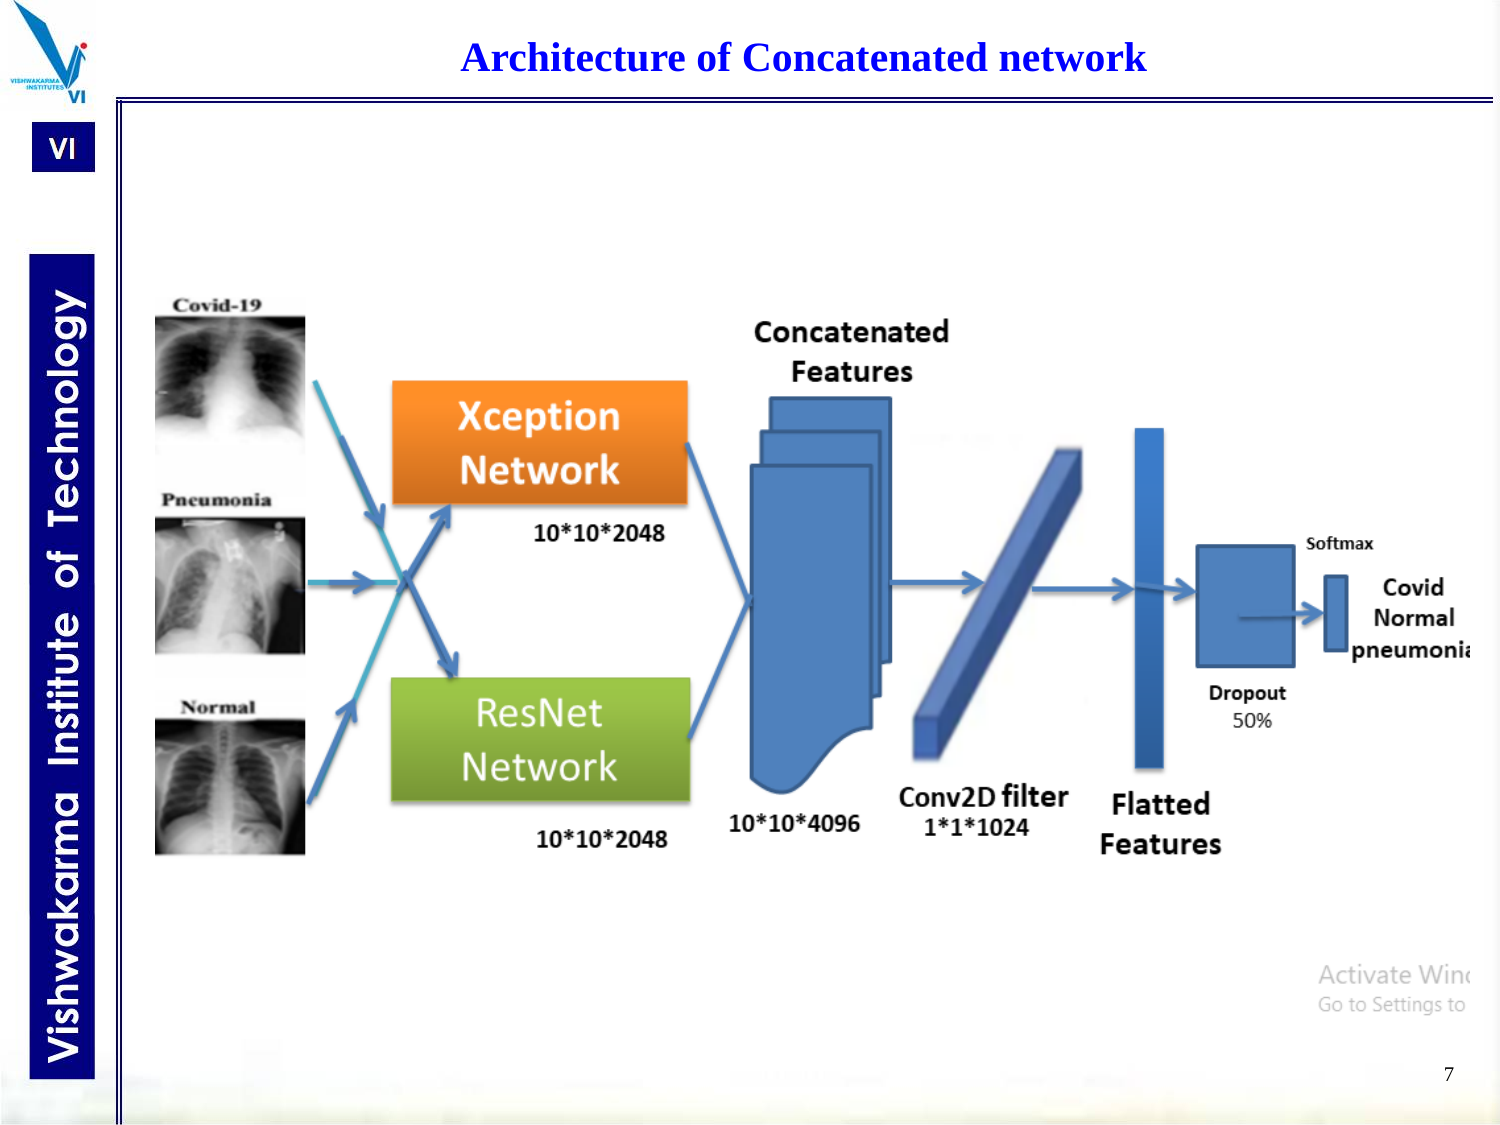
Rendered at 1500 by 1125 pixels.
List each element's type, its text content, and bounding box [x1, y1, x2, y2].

title Architecture of Concatenated network [123, 19, 1474, 90]
slide_number ‹#› [1119, 1042, 1470, 1103]
picture [0, 0, 1500, 1125]
